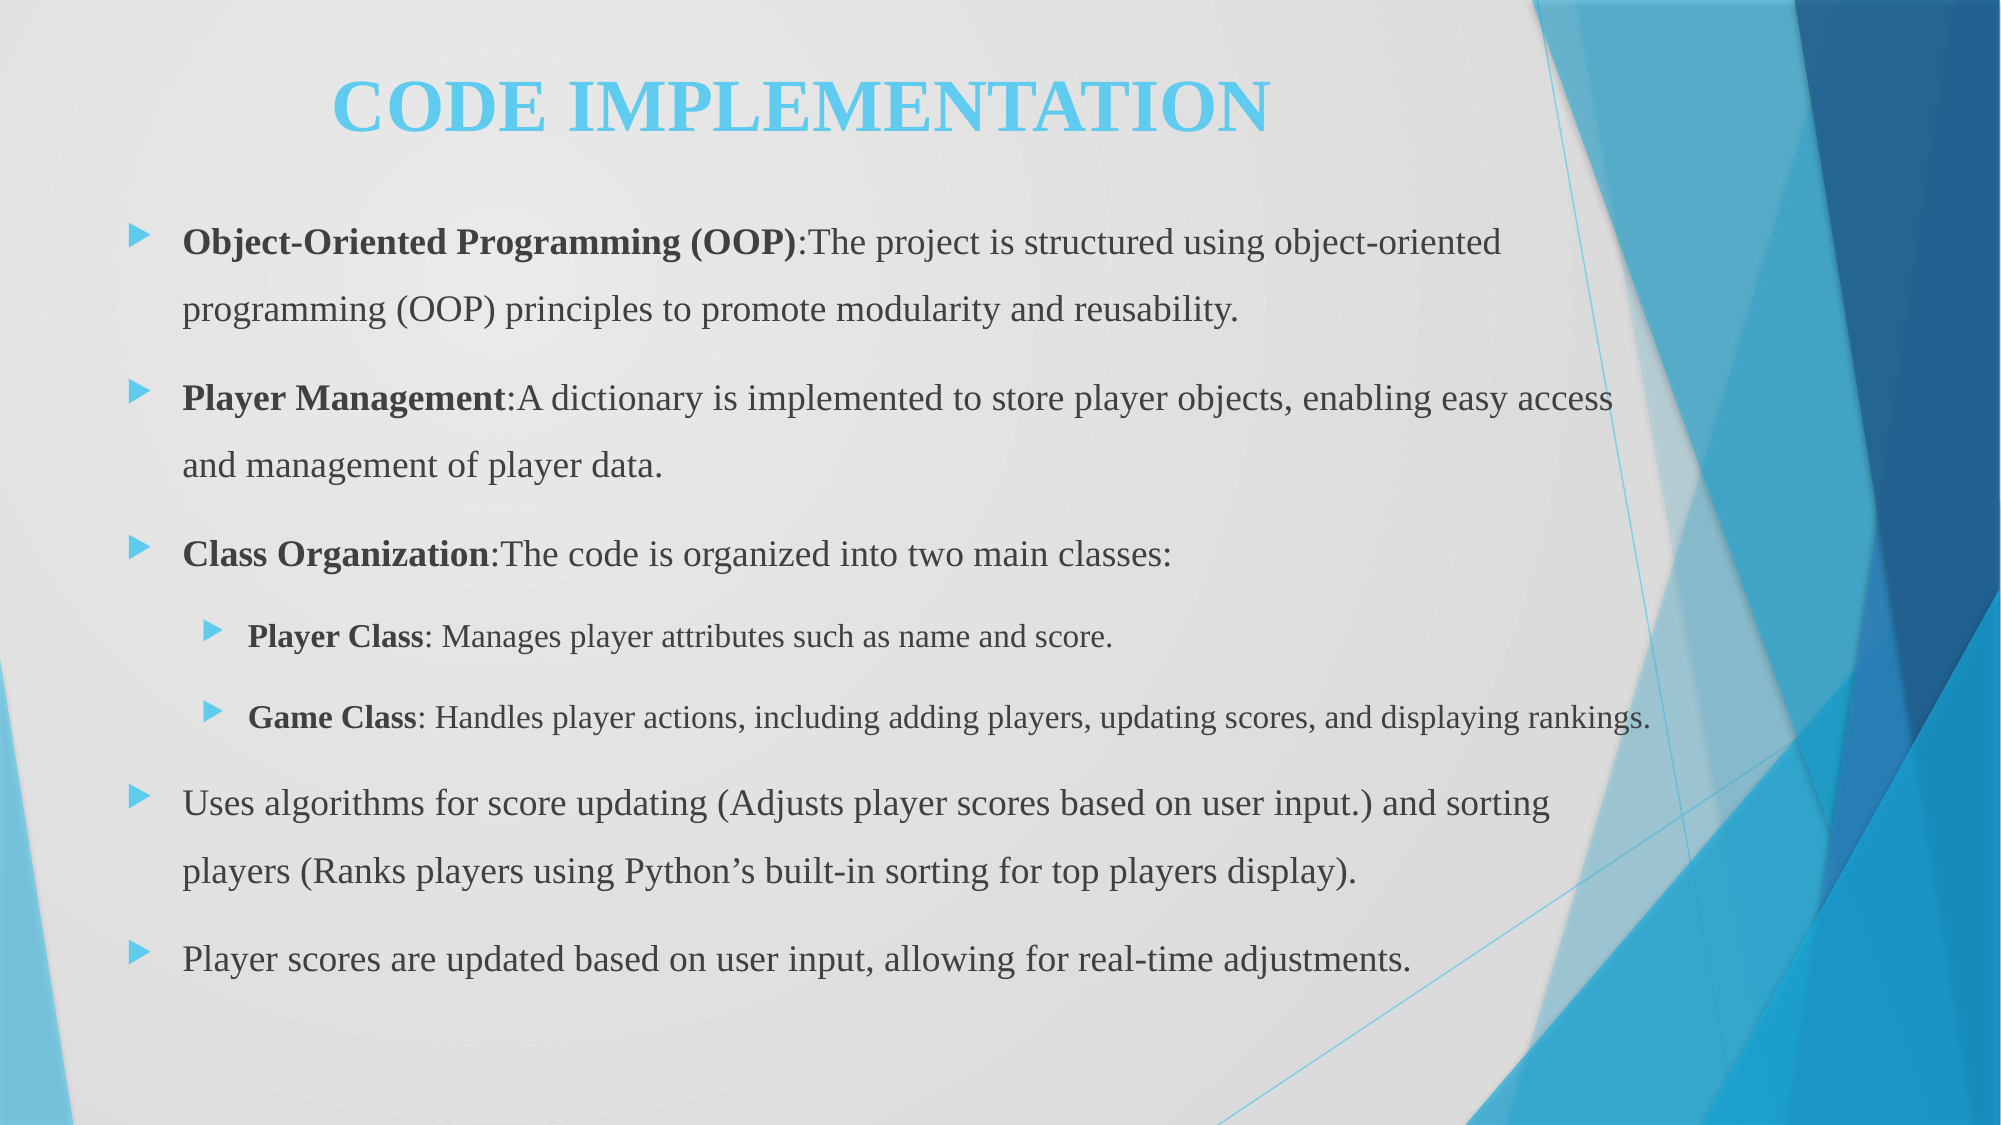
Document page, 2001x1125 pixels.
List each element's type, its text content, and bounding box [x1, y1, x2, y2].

list Object-Oriented Programming (OOP):The project is structured using object-oriented programming (OOP) principles to promote modularity and reusability. Player Management:A dictionary is implemented to store player objects, enabling easy access and management of player data. Class Organization:The code is organized into two main classes: Player Class: Manages player attributes such as name and score. Game Class: Handles player actions, including adding players, updating scores, and displaying rankings. Uses algorithms for score updating (Adjusts player scores based on user input.) and sorting players (Ranks players using Python’s built-in sorting for top players display). Player scores are updated based on user input, allowing for real-time adjustments. [111, 186, 1679, 1061]
title CODE IMPLEMENTATION [97, 49, 1508, 266]
